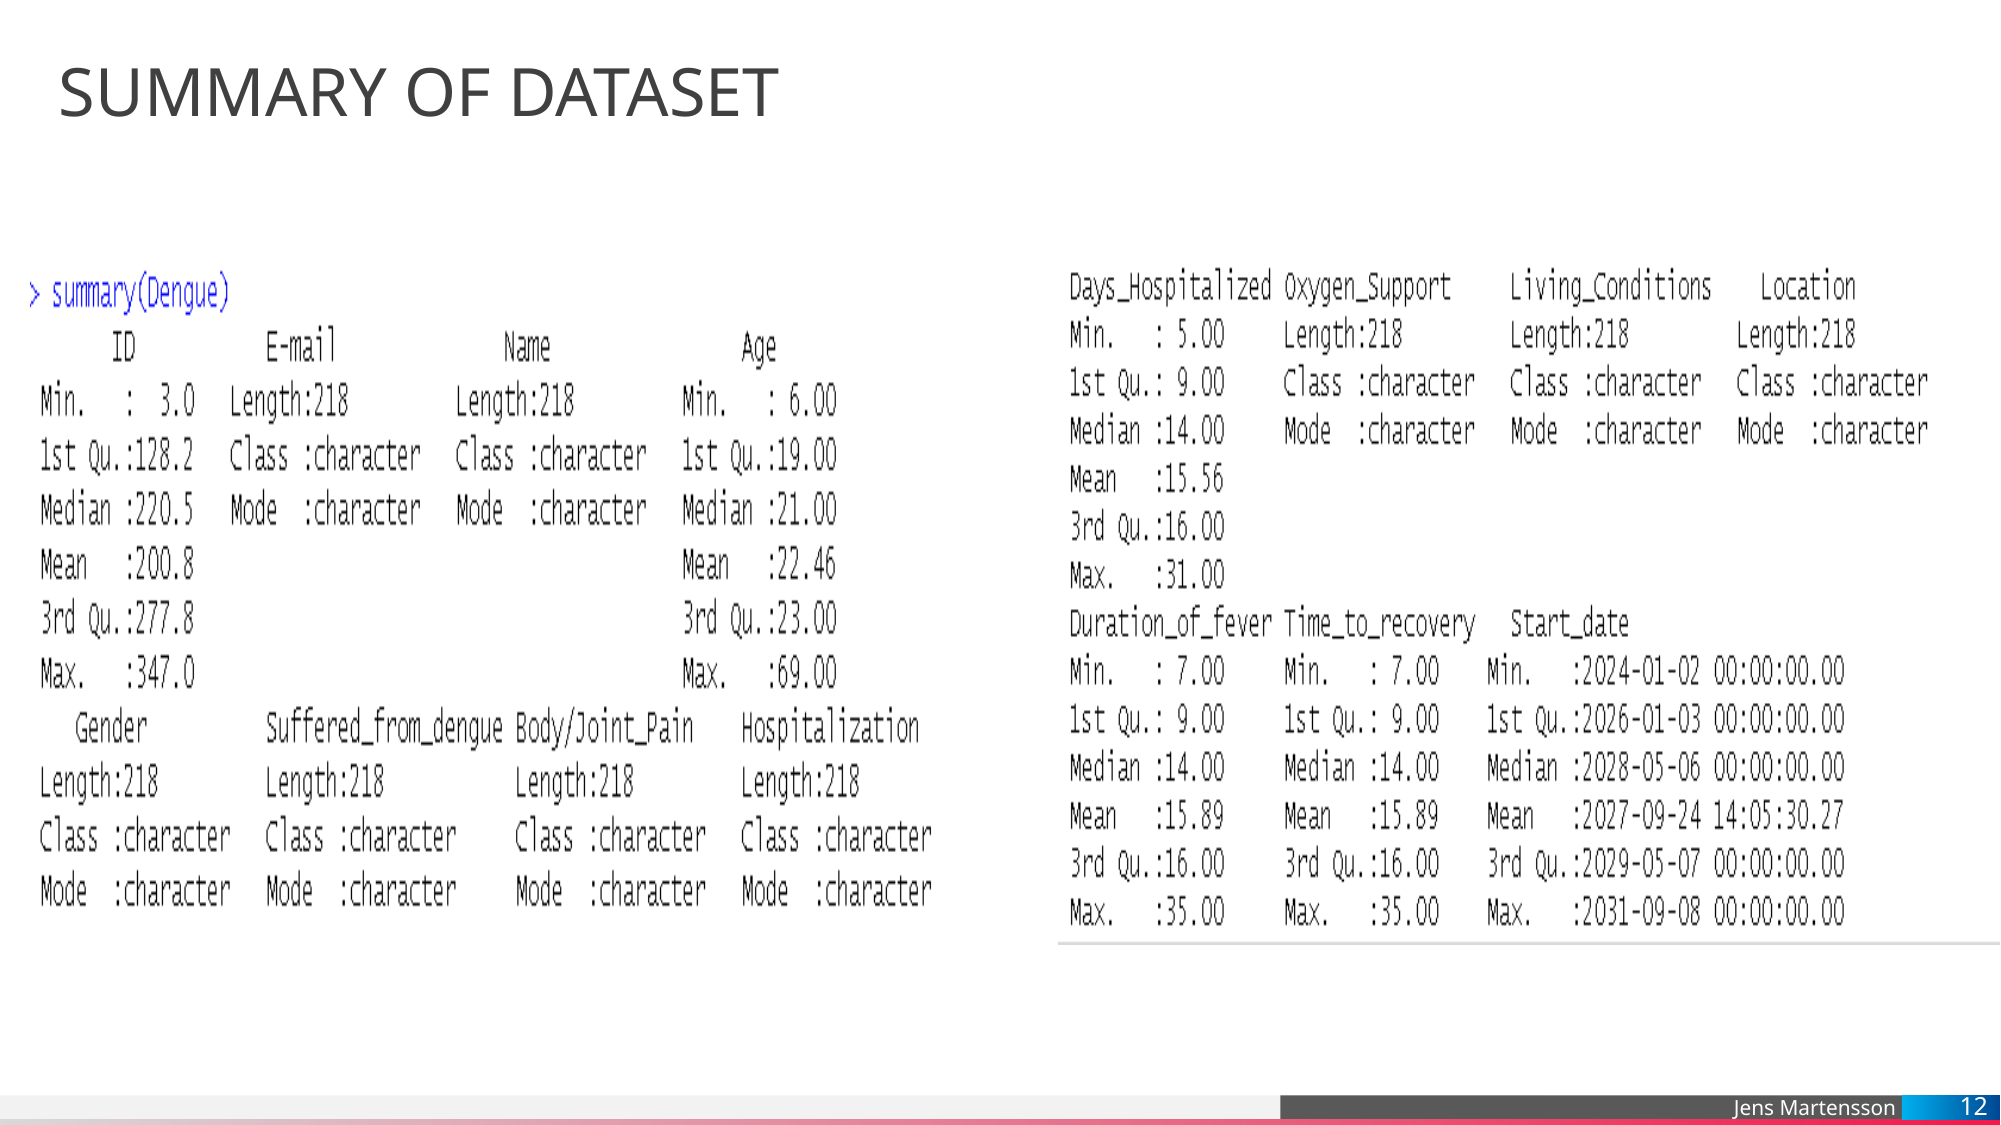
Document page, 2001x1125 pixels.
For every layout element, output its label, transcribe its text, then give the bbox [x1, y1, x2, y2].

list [29, 264, 1000, 999]
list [1058, 264, 2000, 945]
title SUMMARY OF DATASET [59, 59, 1942, 148]
slide_number 12 [1901, 1095, 2000, 1120]
